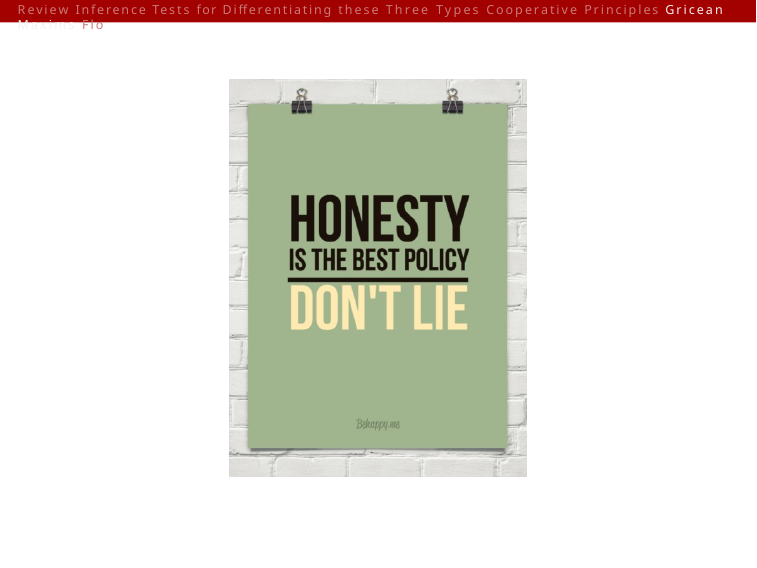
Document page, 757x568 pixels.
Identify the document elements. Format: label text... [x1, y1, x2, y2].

text_box Review Inference Tests for Differentiating these Three Types Cooperative Principles Gricean Maxims Flo [15, 0, 755, 32]
picture [229, 78, 527, 477]
